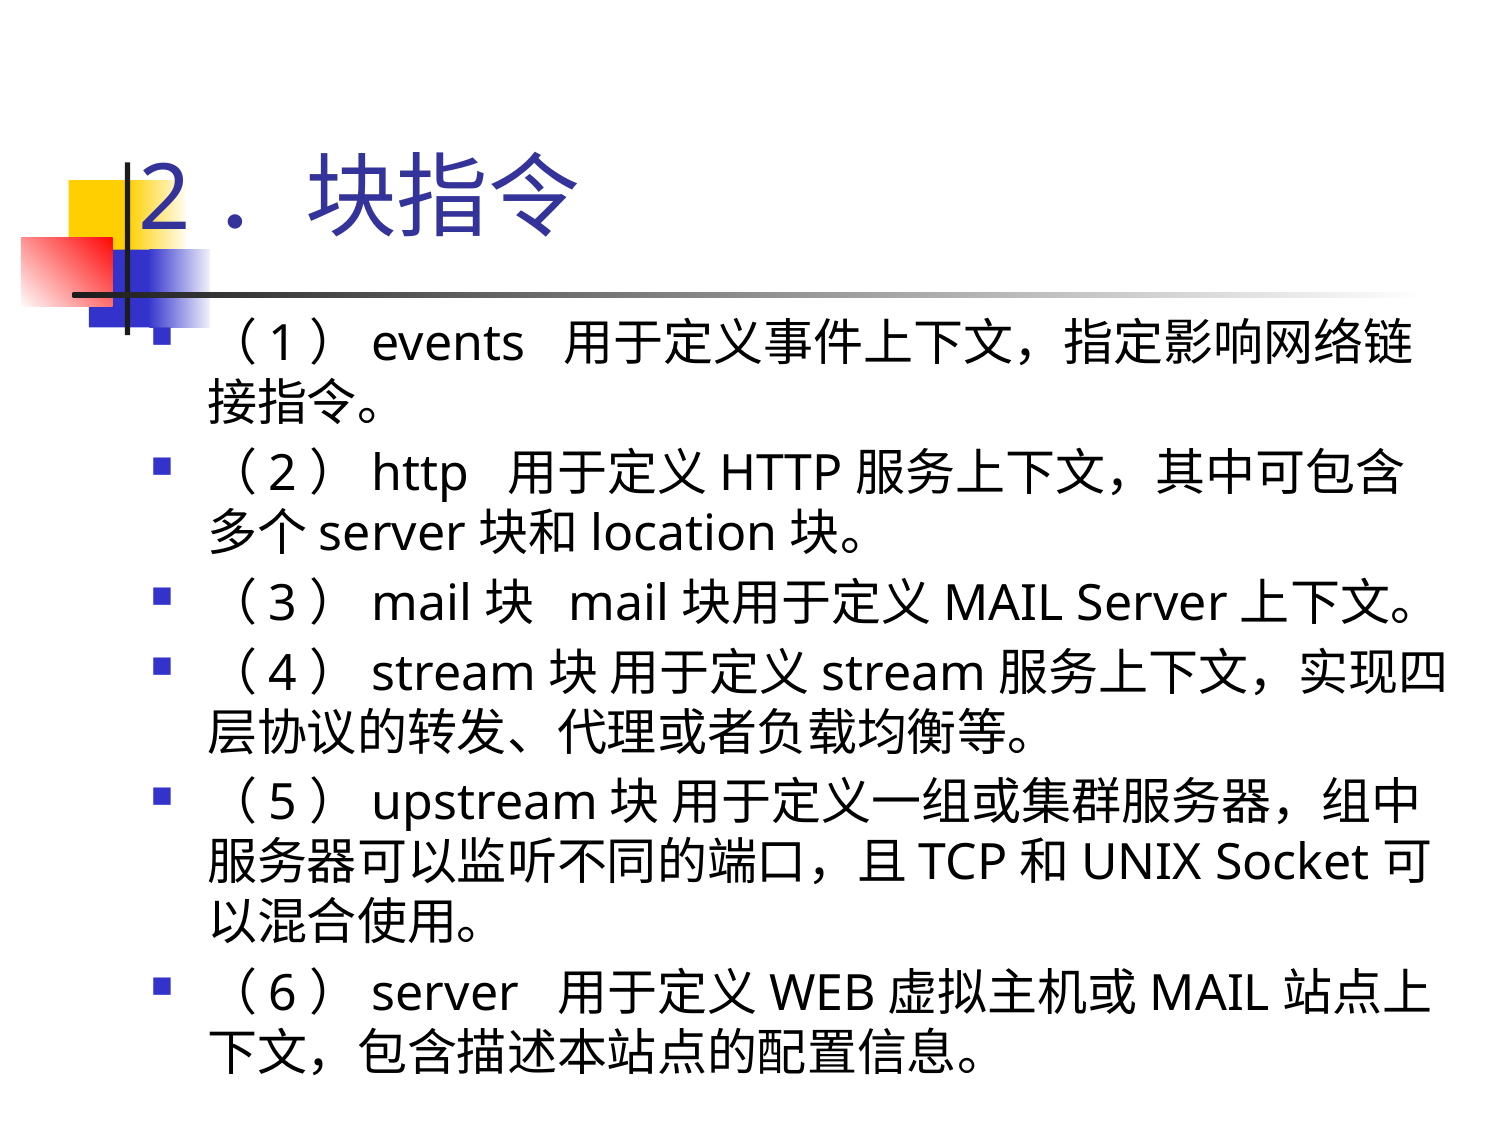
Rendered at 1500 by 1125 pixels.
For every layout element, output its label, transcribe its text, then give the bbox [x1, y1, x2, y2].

title 2．块指令 [123, 66, 1462, 256]
list （1）events 用于定义事件上下文，指定影响网络链接指令。 （2）http 用于定义HTTP服务上下文，其中可包含多个server块和location块。 （3）mail块 mail块用于定义MAIL Server上下文。 （4）stream块 用于定义stream服务上下文，实现四层协议的转发、代理或者负载均衡等。 （5）upstream块 用于定义一组或集群服务器，组中服务器可以监听不同的端口，且TCP和UNIX Socket可以混合使用。 （6）server 用于定义WEB虚拟主机或MAIL站点上下文，包含描述本站点的配置信息。 [135, 302, 1469, 1024]
